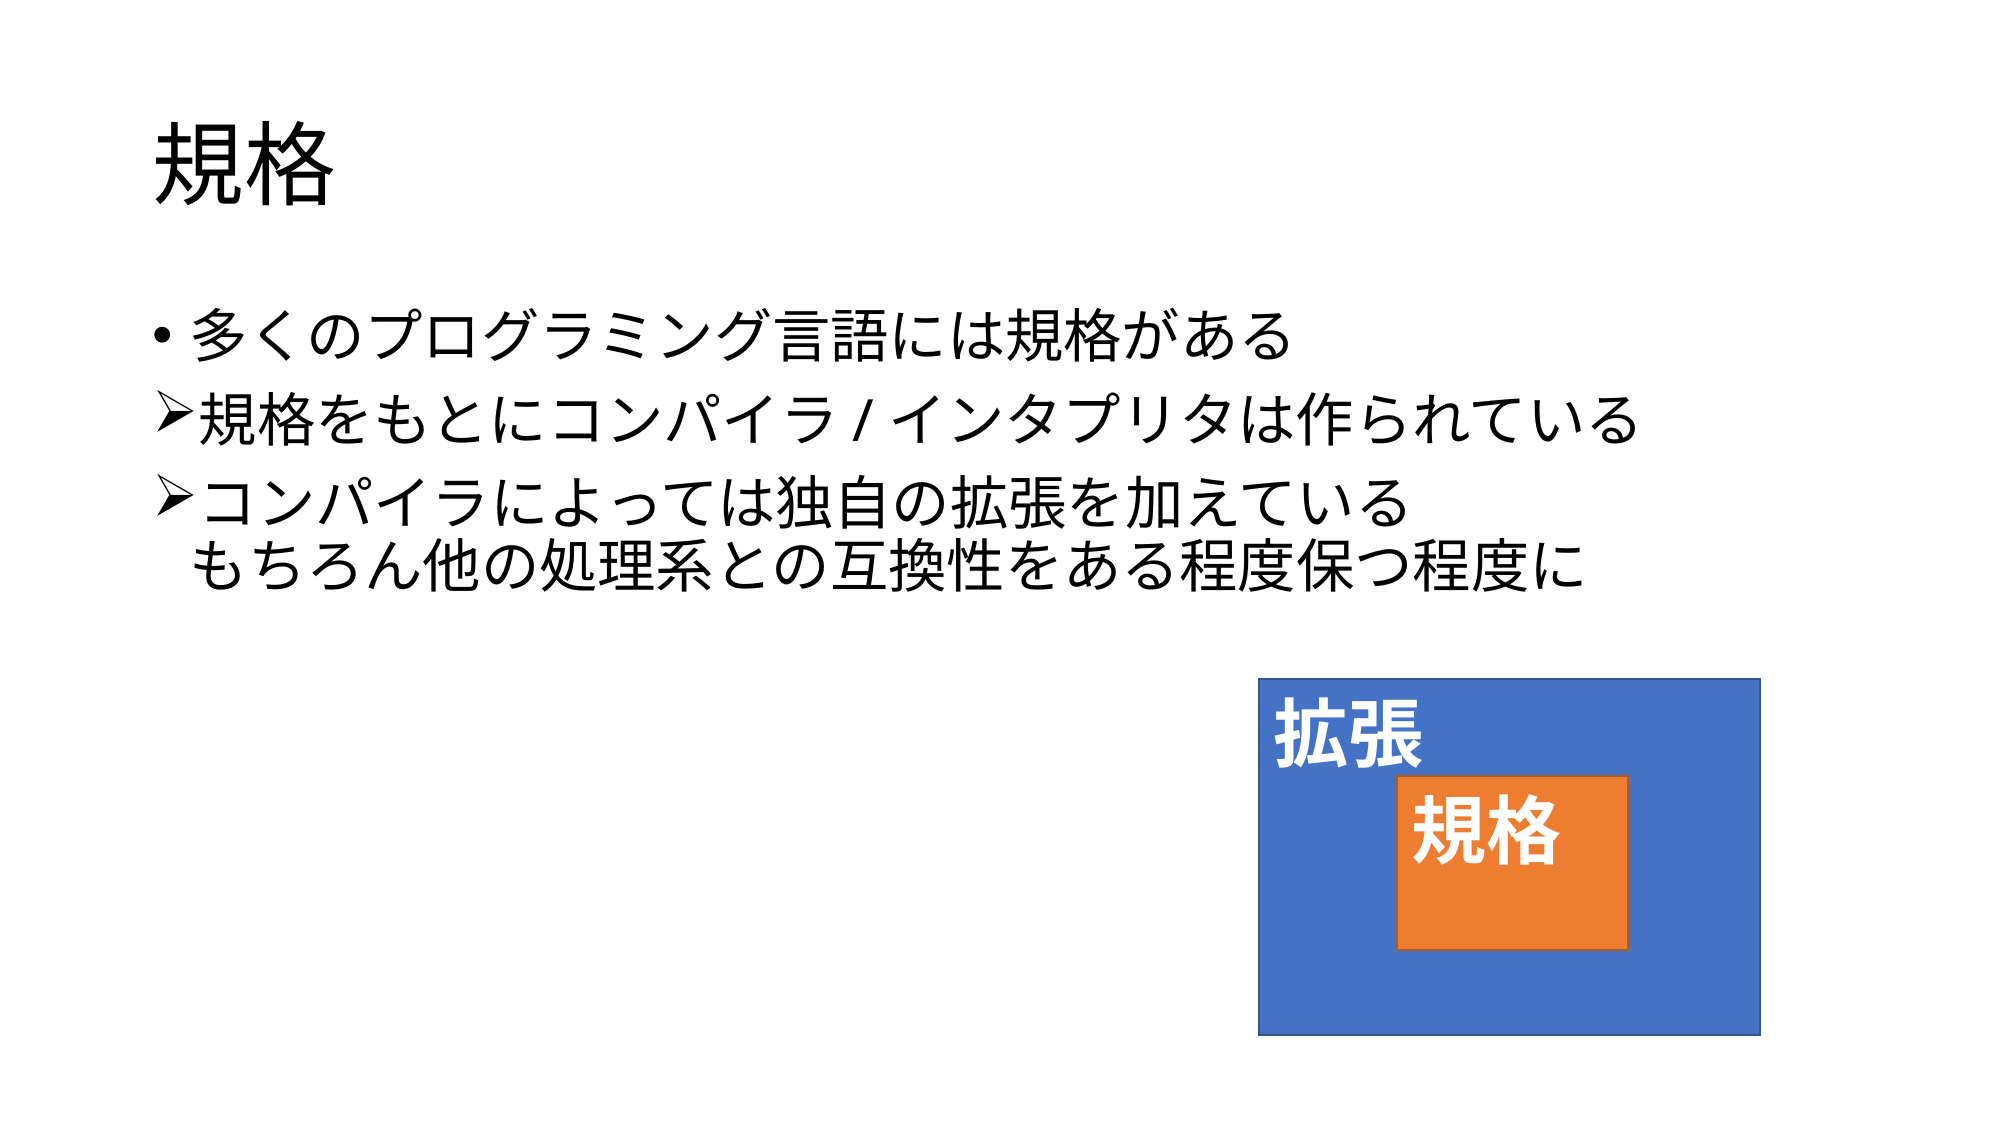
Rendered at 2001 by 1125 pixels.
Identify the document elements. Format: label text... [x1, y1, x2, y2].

title 規格 [137, 59, 1863, 278]
text_box 拡張 [1258, 678, 1761, 1036]
text_box 規格 [1396, 775, 1629, 951]
list 多くのプログラミング言語には規格がある 規格をもとにコンパイラ/インタプリタは作られている コンパイラによっては独自の拡張を加えている もちろん他の処理系との互換性をある程度保つ程度に [137, 299, 1863, 1014]
